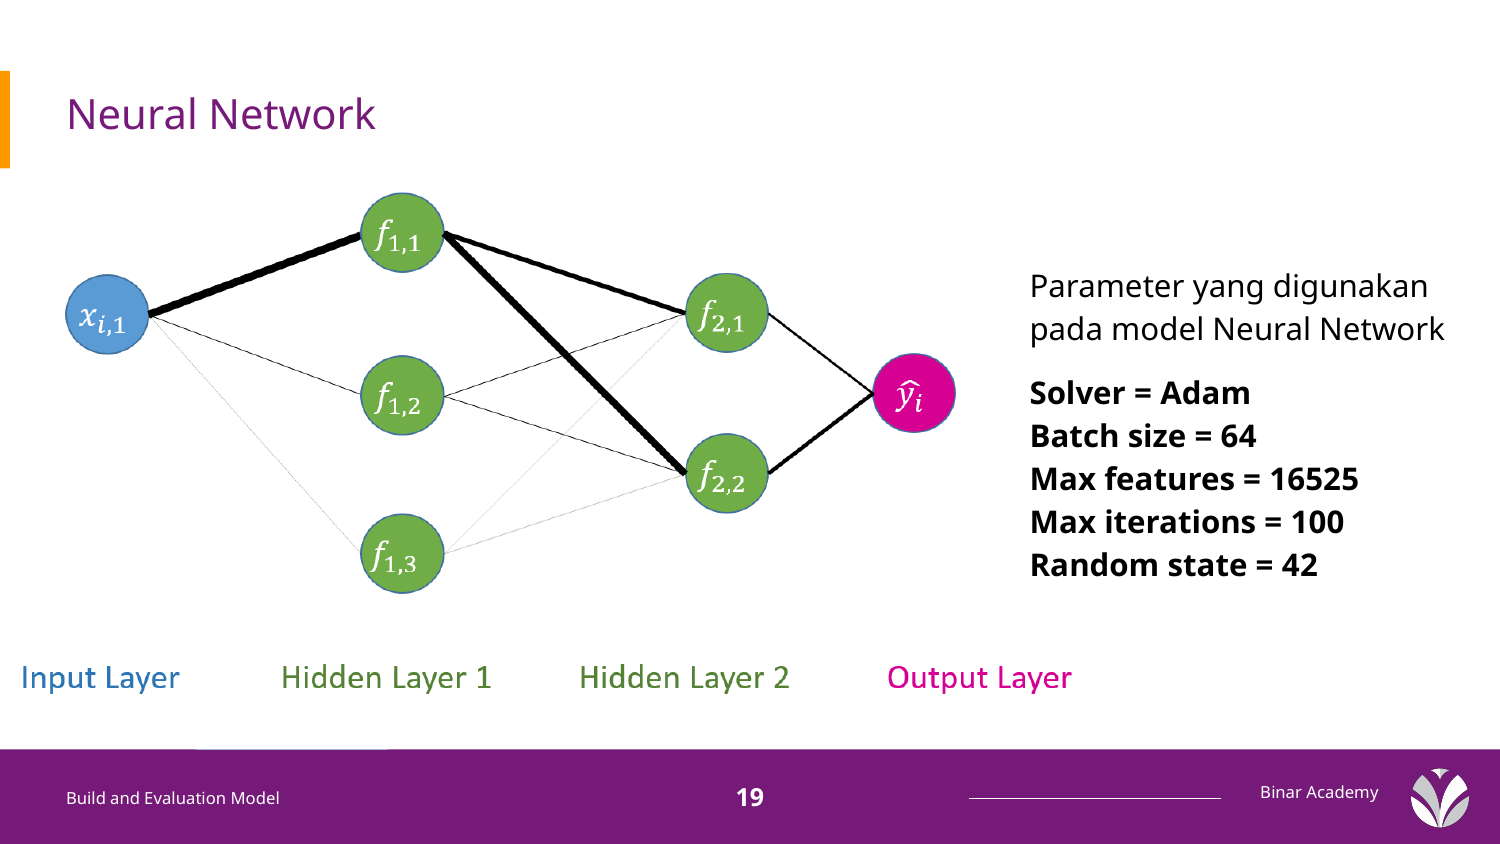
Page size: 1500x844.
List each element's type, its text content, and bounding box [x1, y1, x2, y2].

picture [1402, 760, 1478, 836]
text_box Parameter yang digunakan pada model Neural Network Solver = Adam Batch size = 64 Max features = 16525 Max iterations = 100 Random state = 42 [1143, 321, 1500, 523]
picture [0, 169, 1139, 750]
title Neural Network [51, 72, 1449, 167]
text_box 19 [704, 765, 795, 831]
title Build and Evaluation Model [51, 757, 751, 844]
